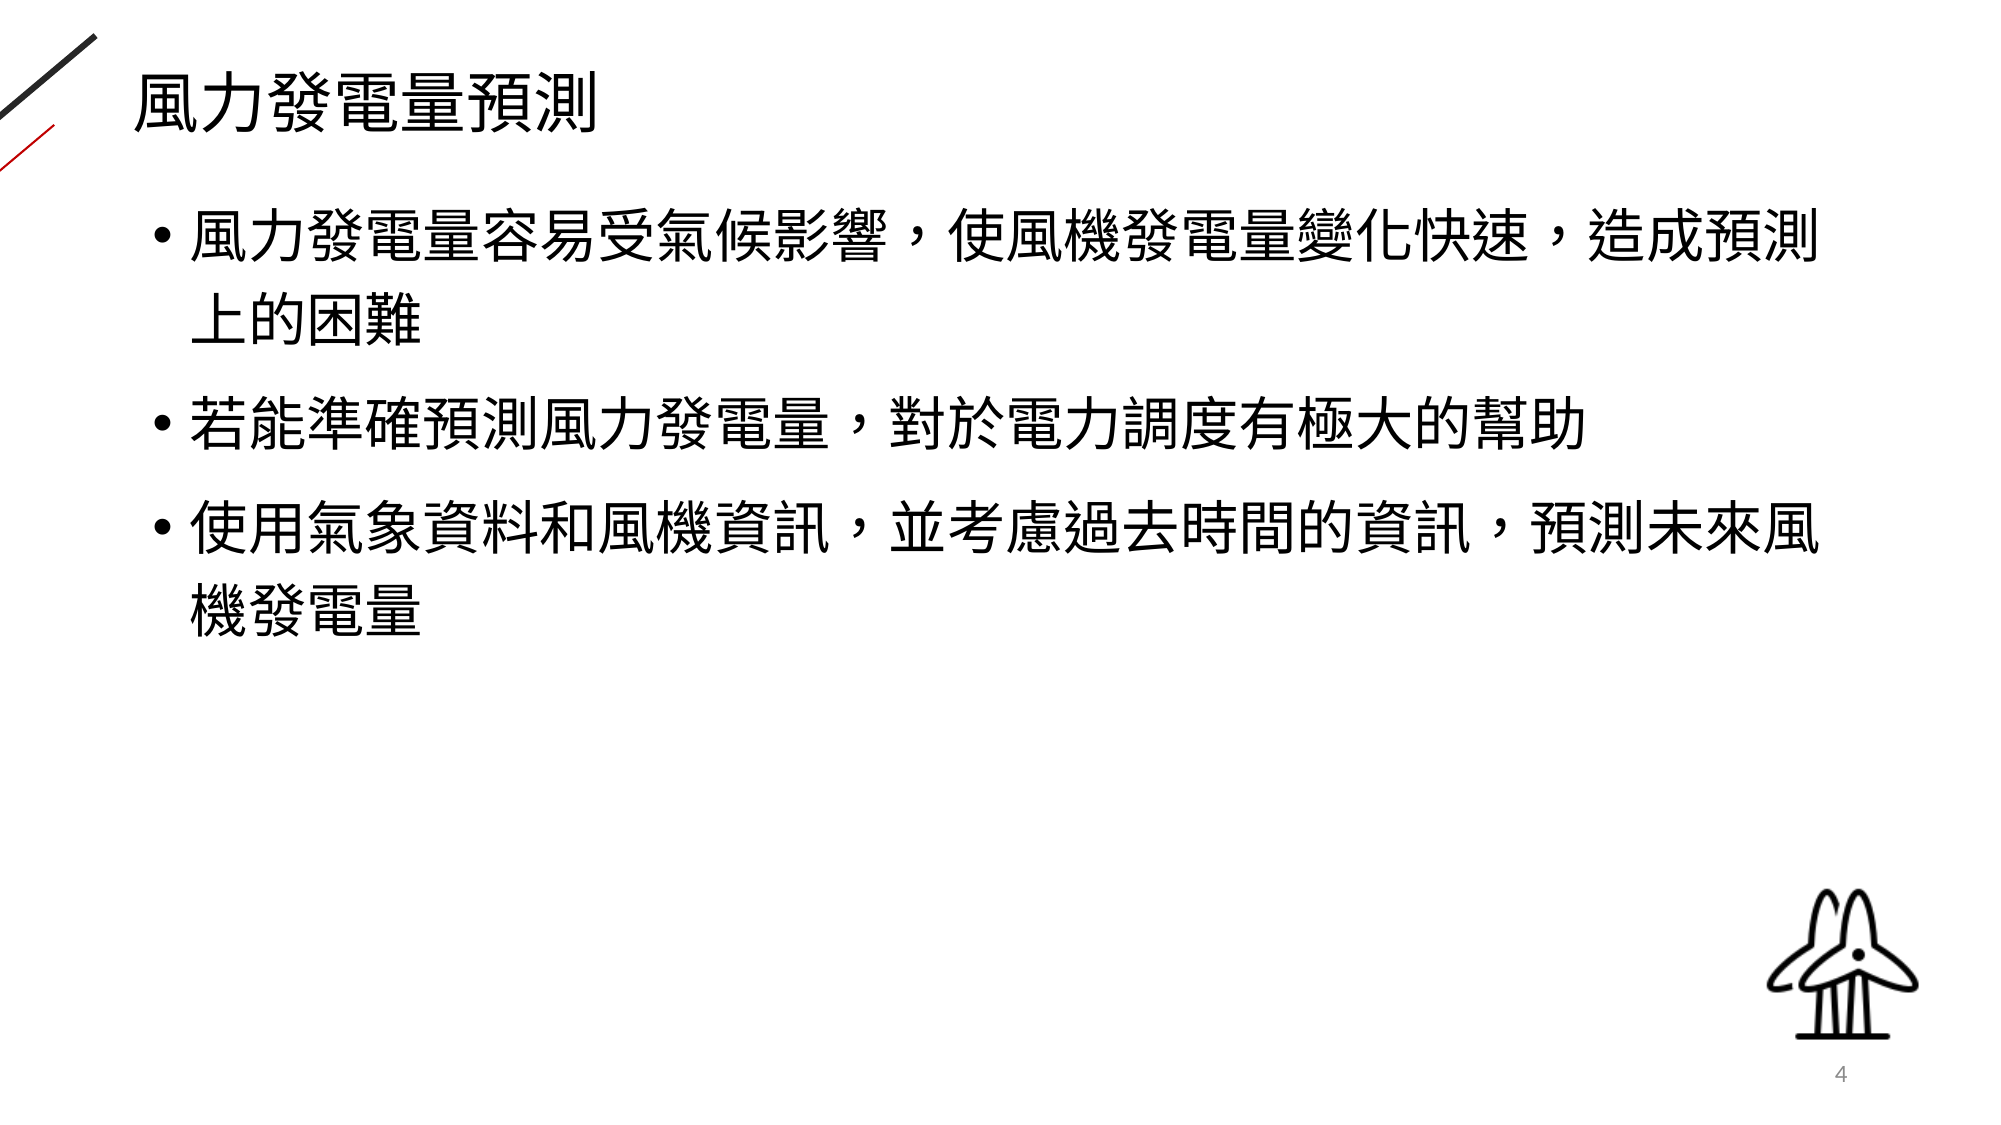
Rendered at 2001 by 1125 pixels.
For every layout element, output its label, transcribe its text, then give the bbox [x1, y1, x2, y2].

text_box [0, 35, 96, 143]
title 風力發電量預測 [117, 21, 1843, 191]
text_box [0, 124, 55, 179]
list 風力發電量容易受氣候影響，使風機發電量變化快速，造成預測上的困難 若能準確預測風力發電量，對於電力調度有極大的幫助 使用氣象資料和風機資訊，並考慮過去時間的資訊，預測未來風機發電量 [137, 178, 1863, 1047]
picture [1764, 886, 1922, 1043]
slide_number 4 [1412, 1042, 1863, 1103]
